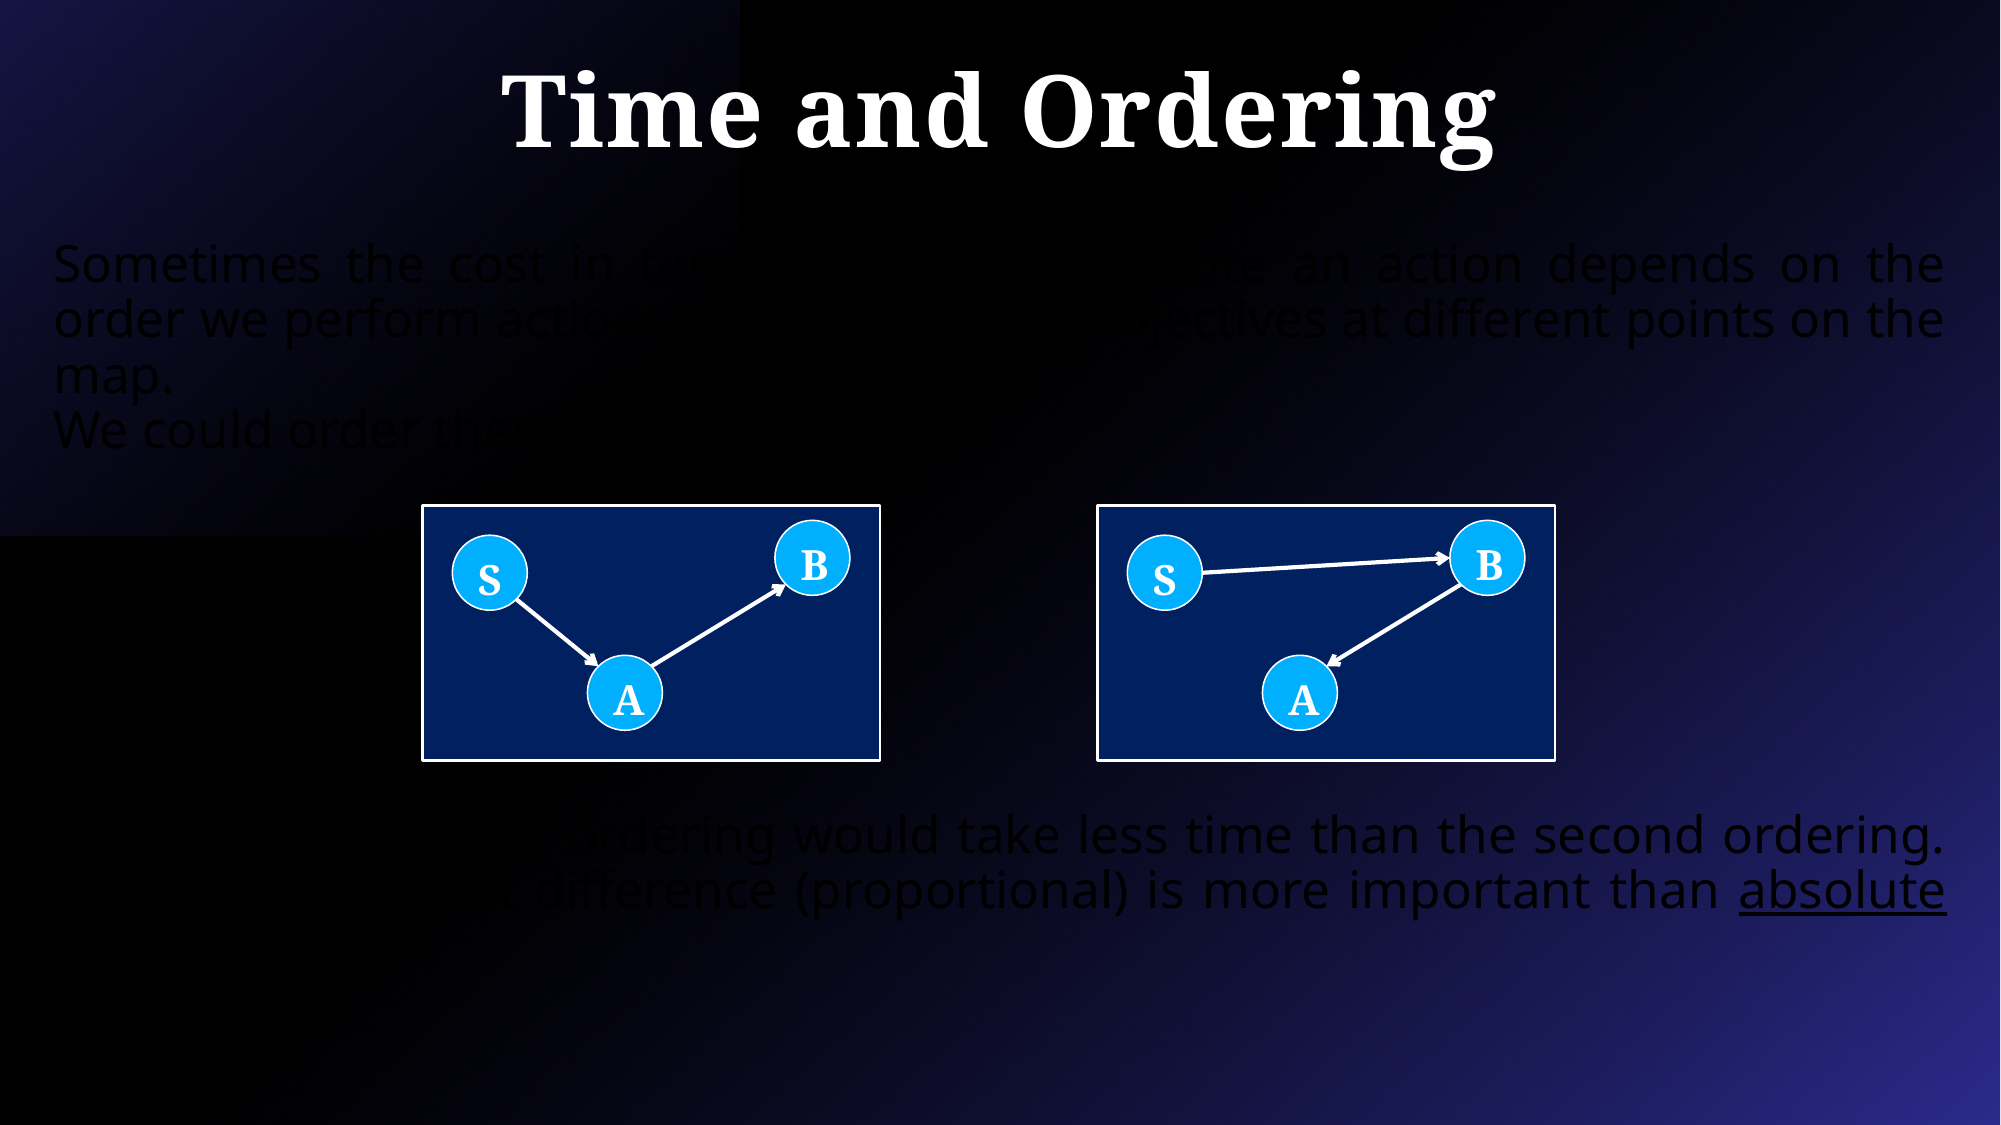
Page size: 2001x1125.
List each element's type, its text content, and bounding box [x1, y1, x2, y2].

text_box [1097, 505, 1556, 761]
picture [0, 0, 2001, 1125]
title Time and Ordering [76, 58, 1924, 172]
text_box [422, 505, 881, 761]
list Sometimes the cost in terms of time to execute an action depends on the order we perform actions in. Consider two objectives at different points on the map. We could order them differently: In this case, the first ordering would take less time than the second ordering. Often, relative cost difference (proportional) is more important than absolute difference. [45, 231, 1955, 984]
